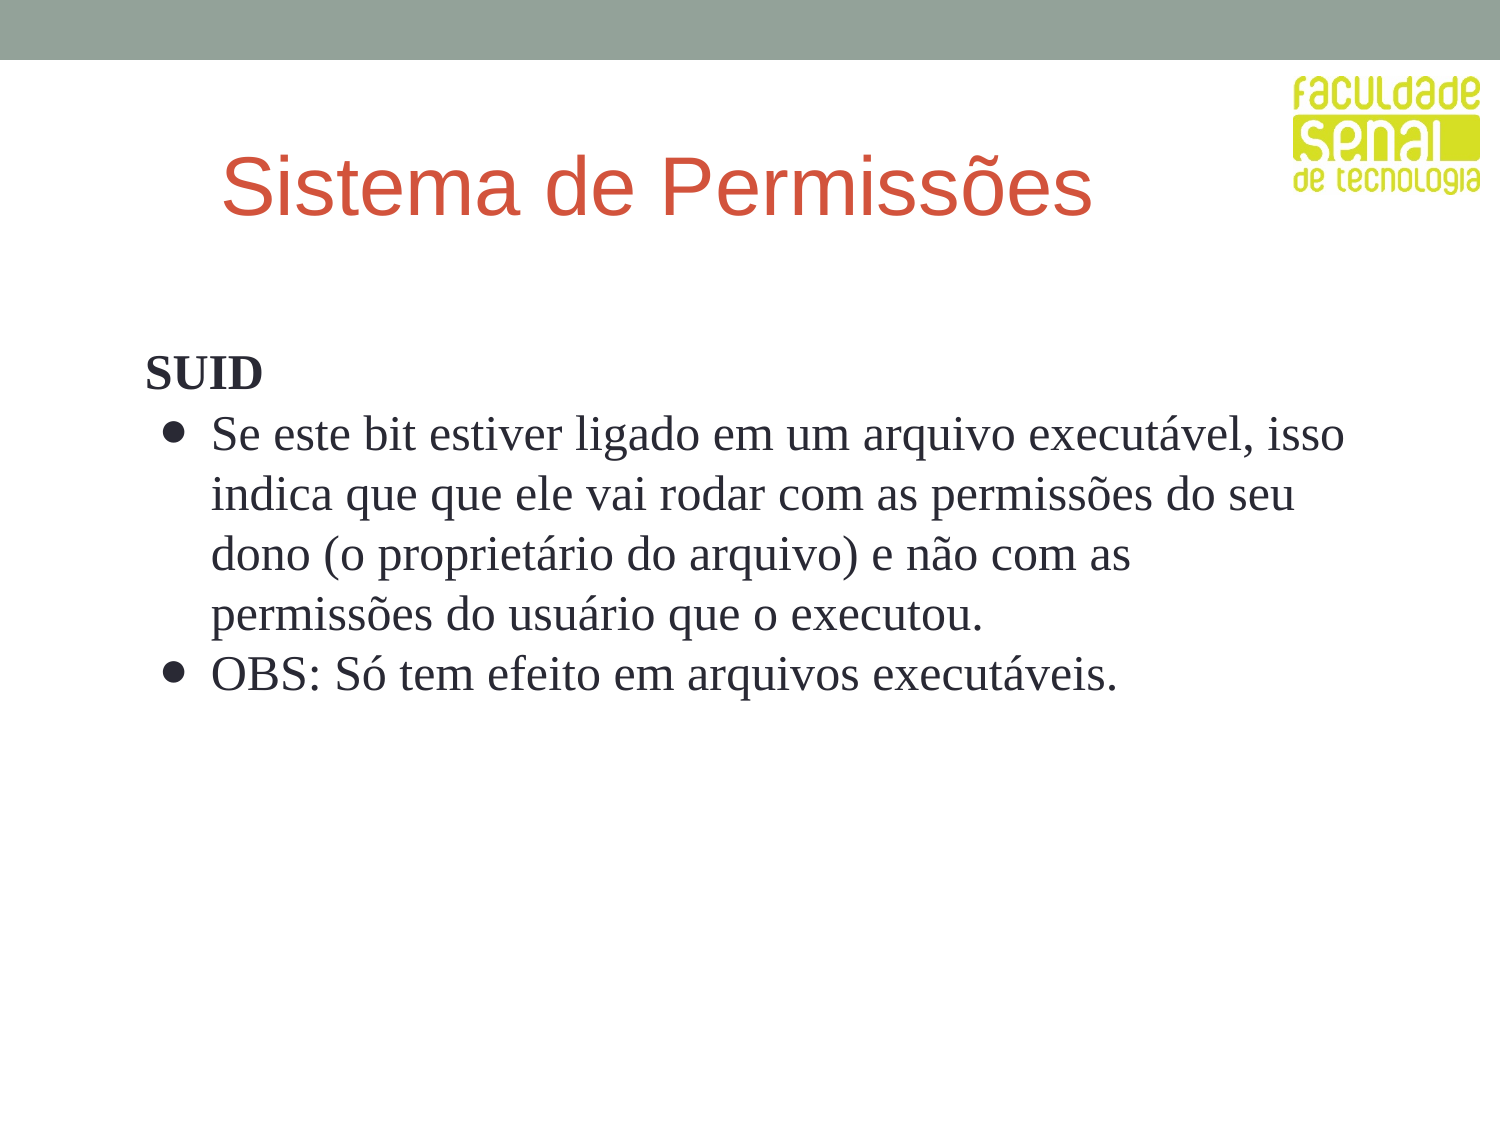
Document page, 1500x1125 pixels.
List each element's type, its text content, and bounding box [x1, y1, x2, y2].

picture [1293, 76, 1480, 195]
title Sistema de Permissões [218, 86, 1152, 277]
text_box SUID Se este bit estiver ligado em um arquivo executável, isso indica que que ele vai rodar com as permissões do seu dono (o proprietário do arquivo) e não com as permissões do usuário que o executou. OBS: Só tem efeito em arquivos executáveis. [135, 338, 1353, 700]
